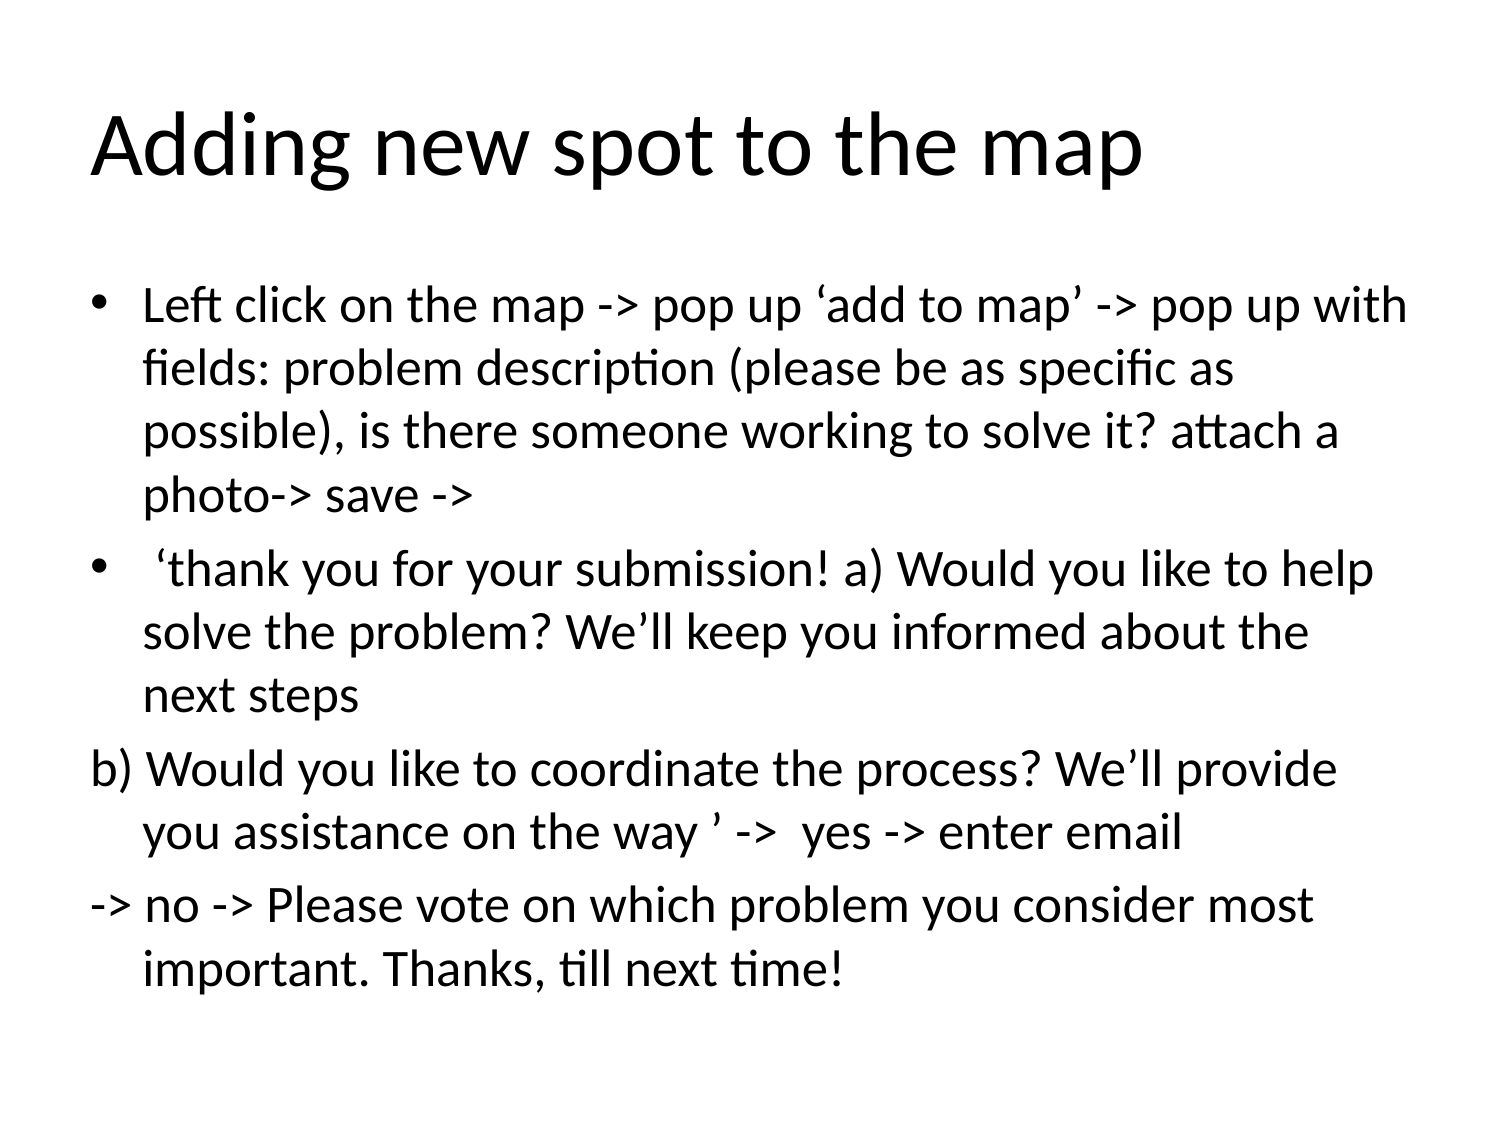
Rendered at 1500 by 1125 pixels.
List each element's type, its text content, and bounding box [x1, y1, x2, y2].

title Adding new spot to the map [75, 45, 1425, 233]
list Left click on the map -> pop up ‘add to map’ -> pop up with fields: problem description (please be as specific as possible), is there someone working to solve it? attach a photo-> save -> ‘thank you for your submission! a) Would you like to help solve the problem? We’ll keep you informed about the next steps b) Would you like to coordinate the process? We’ll provide you assistance on the way ’ -> yes -> enter email -> no -> Please vote on which problem you consider most important. Thanks, till next time! [75, 262, 1425, 1005]
